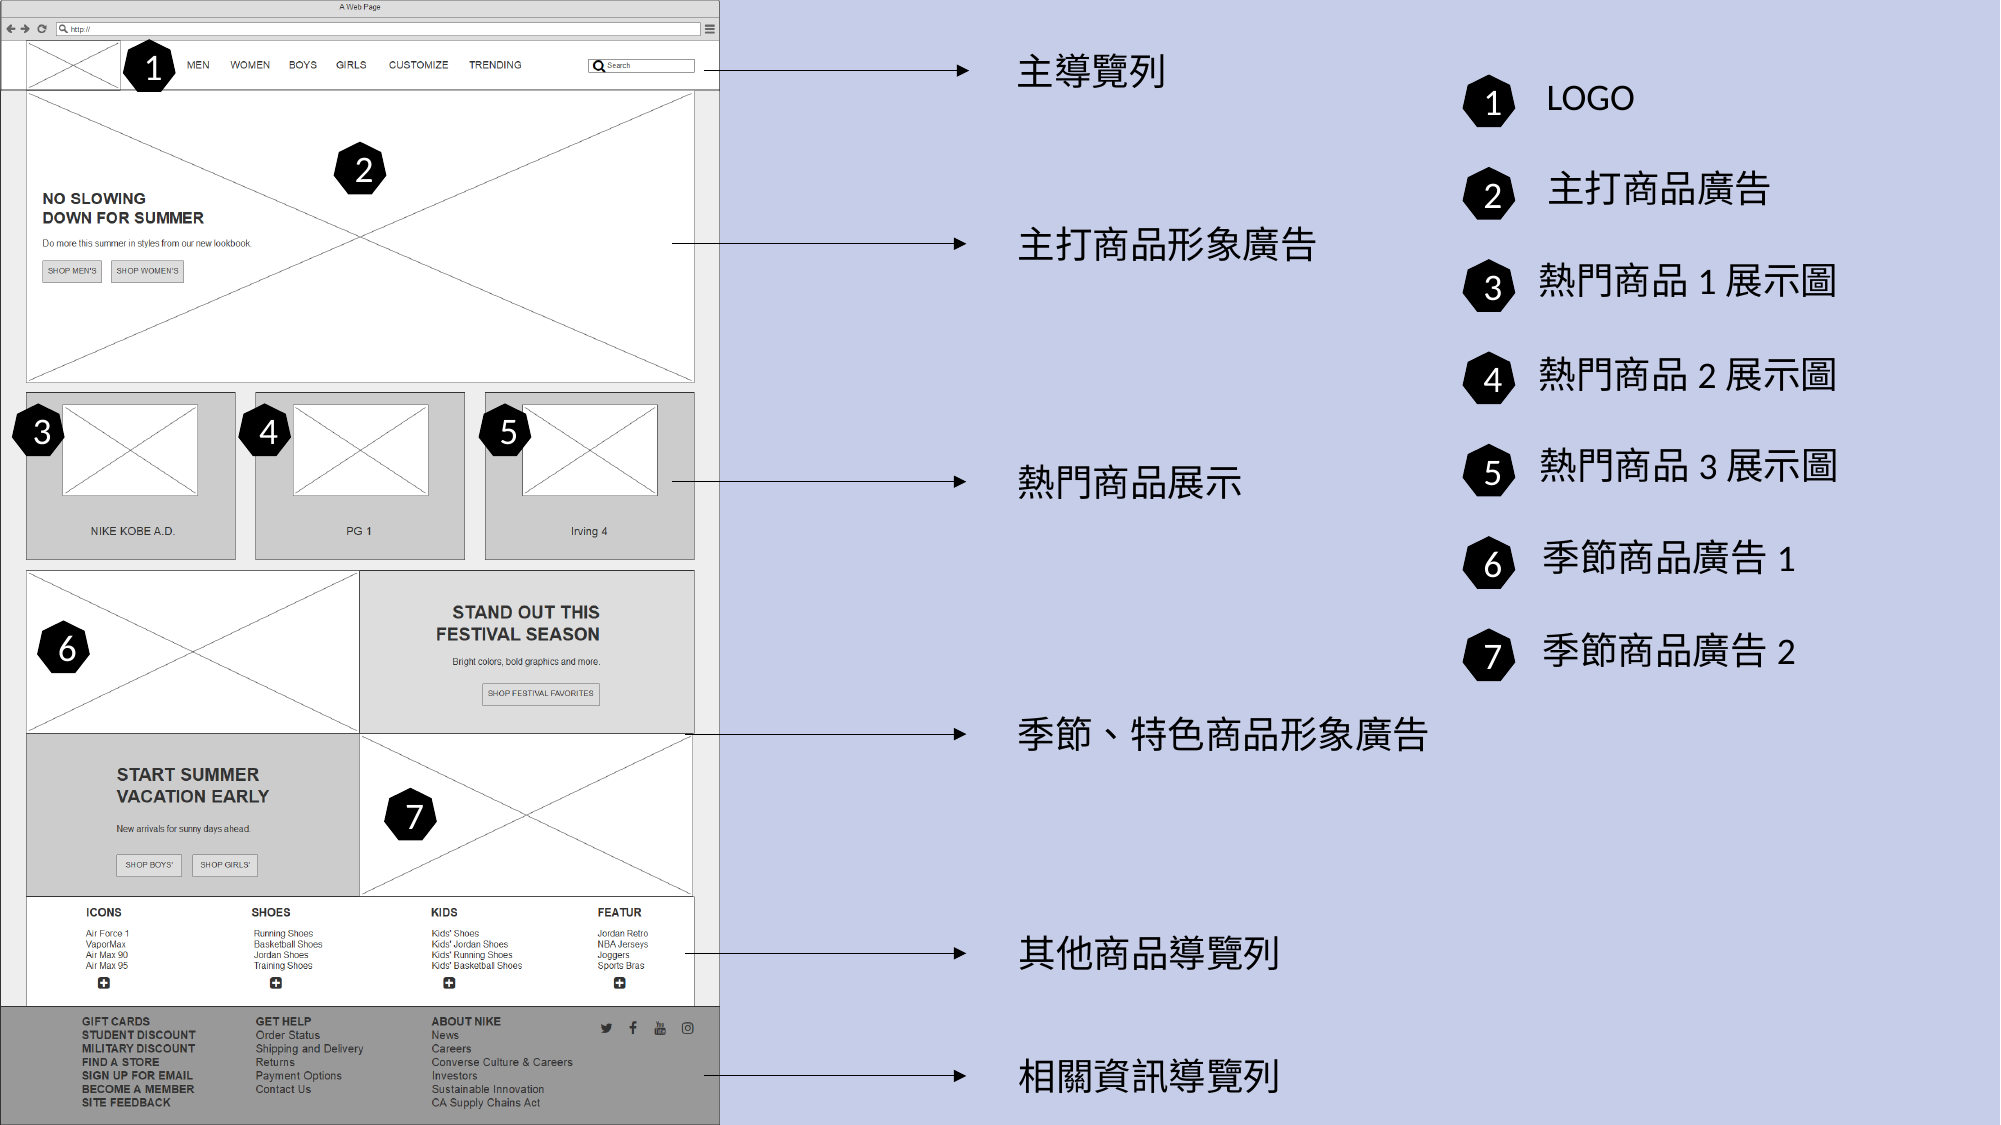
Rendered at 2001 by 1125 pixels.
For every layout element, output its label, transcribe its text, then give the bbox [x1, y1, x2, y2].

text_box 5 [1462, 443, 1516, 497]
text_box 季節、特色商品形象廣告 [1003, 703, 1446, 764]
text_box 季節商品廣告1 [1528, 527, 1811, 587]
text_box LOGO [1531, 65, 1650, 126]
text_box 熱門商品展示 [1002, 451, 1258, 512]
text_box 6 [1462, 536, 1516, 589]
text_box 季節商品廣告2 [1528, 619, 1811, 680]
text_box 1 [1462, 74, 1516, 128]
text_box 熱門商品3展示圖 [1524, 434, 1854, 495]
text_box 熱門商品1展示圖 [1523, 249, 1853, 310]
text_box 2 [1462, 166, 1516, 220]
text_box 其他商品導覽列 [1003, 923, 1297, 983]
text_box 主導覽列 [1001, 40, 1182, 101]
text_box 主打商品形象廣告 [1002, 213, 1333, 274]
text_box 7 [1462, 628, 1516, 682]
picture [0, 0, 720, 1125]
text_box 熱門商品2展示圖 [1523, 343, 1853, 404]
text_box 主打商品廣告 [1532, 157, 1788, 218]
text_box 4 [1462, 351, 1516, 405]
text_box 3 [1462, 259, 1516, 312]
text_box 相關資訊導覽列 [1003, 1045, 1297, 1106]
